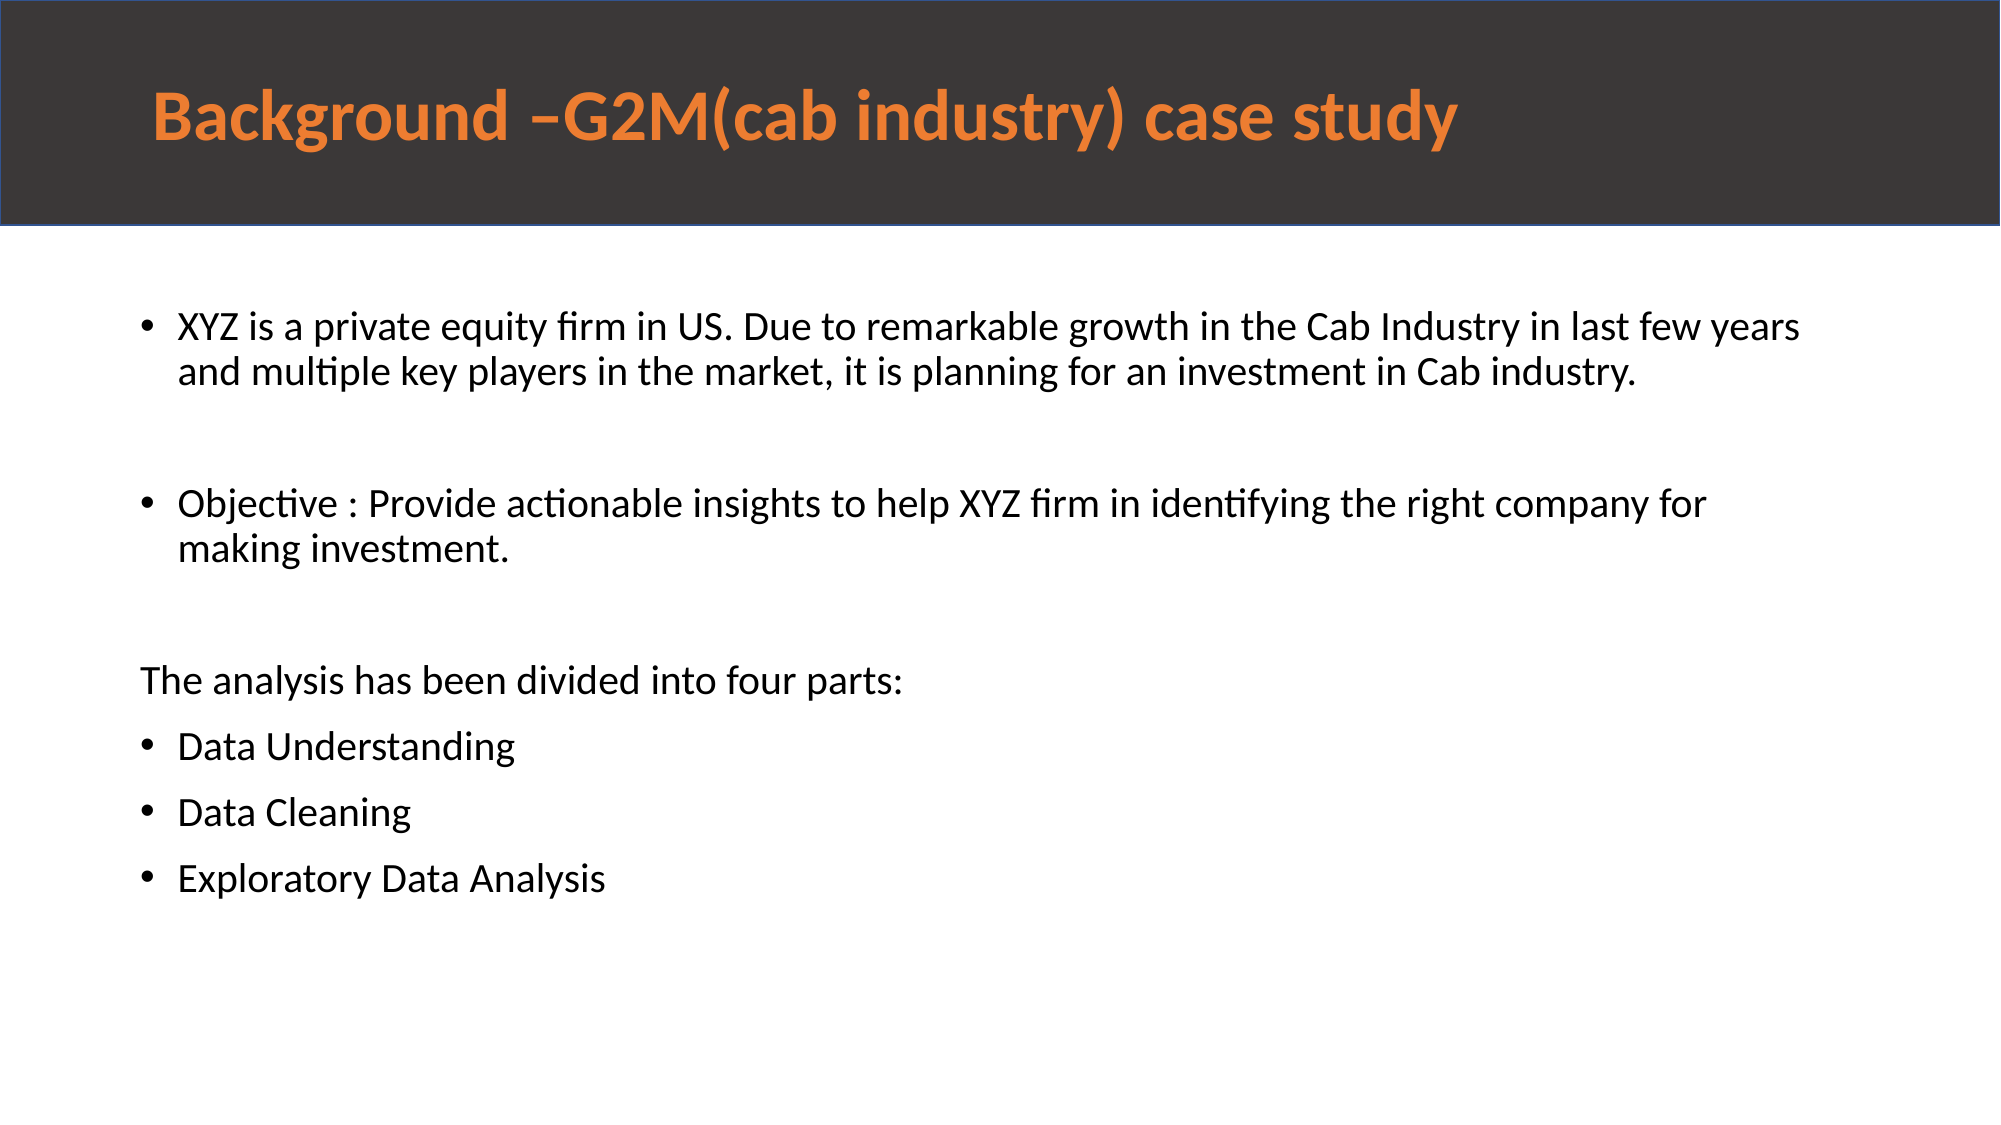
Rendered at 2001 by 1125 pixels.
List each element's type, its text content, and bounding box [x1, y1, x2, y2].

list XYZ is a private equity firm in US. Due to remarkable growth in the Cab Industry in last few years and multiple key players in the market, it is planning for an investment in Cab industry. Objective : Provide actionable insights to help XYZ firm in identifying the right company for making investment. The analysis has been divided into four parts: Data Understanding Data Cleaning Exploratory Data Analysis [125, 297, 1850, 1012]
text_box [0, 0, 2000, 226]
title Background –G2M(cab industry) case study [137, 7, 1863, 225]
